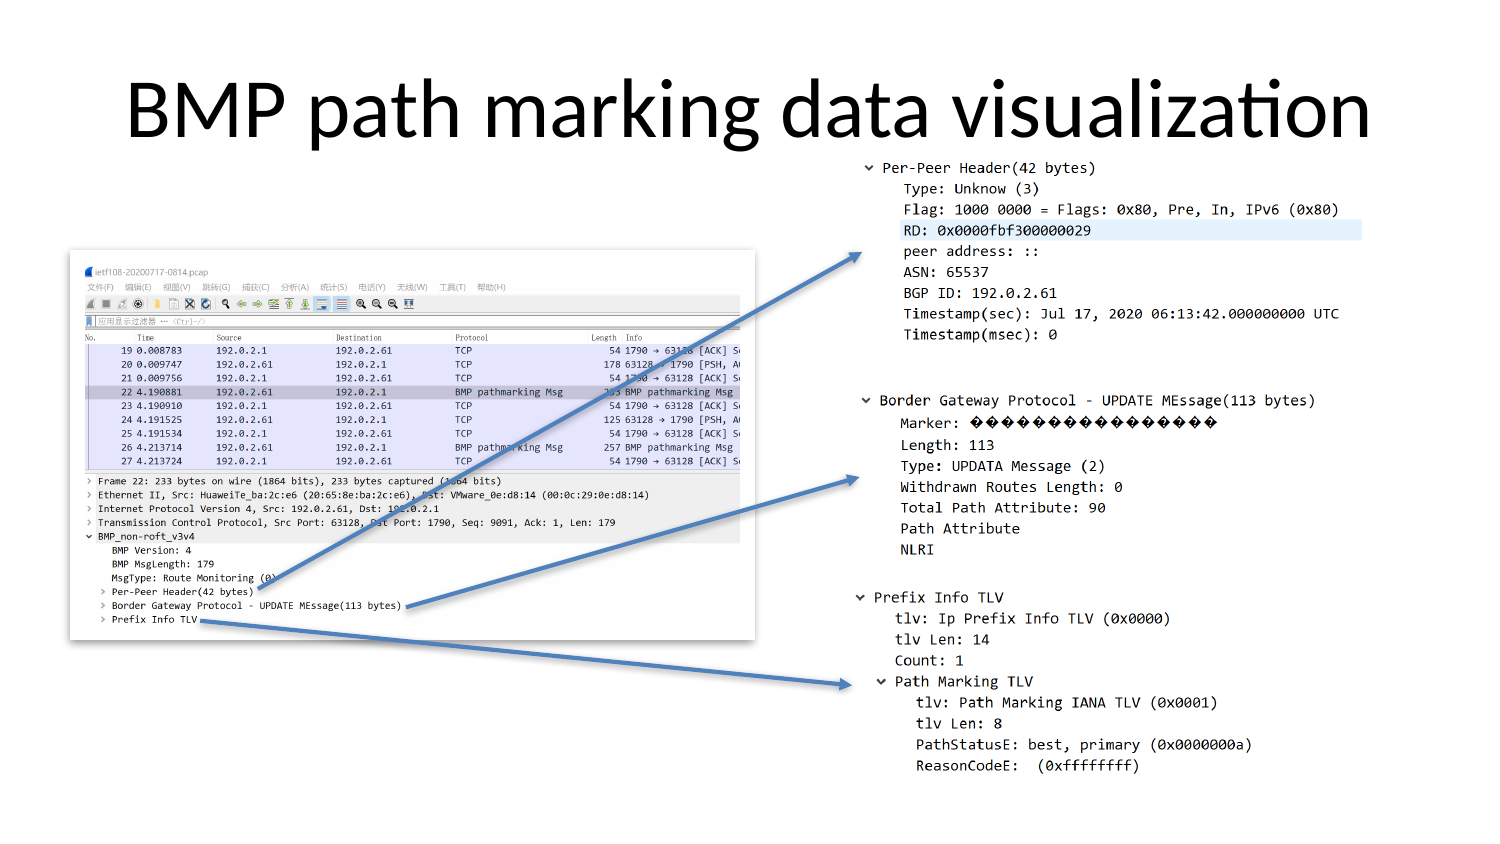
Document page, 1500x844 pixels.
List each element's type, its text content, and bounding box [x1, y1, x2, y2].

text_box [199, 620, 853, 686]
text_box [257, 251, 863, 590]
picture [851, 588, 1341, 782]
picture [84, 264, 741, 626]
title BMP path marking data visualization [74, 33, 1426, 175]
picture [863, 392, 1334, 562]
picture [861, 159, 1362, 345]
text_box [405, 476, 860, 608]
